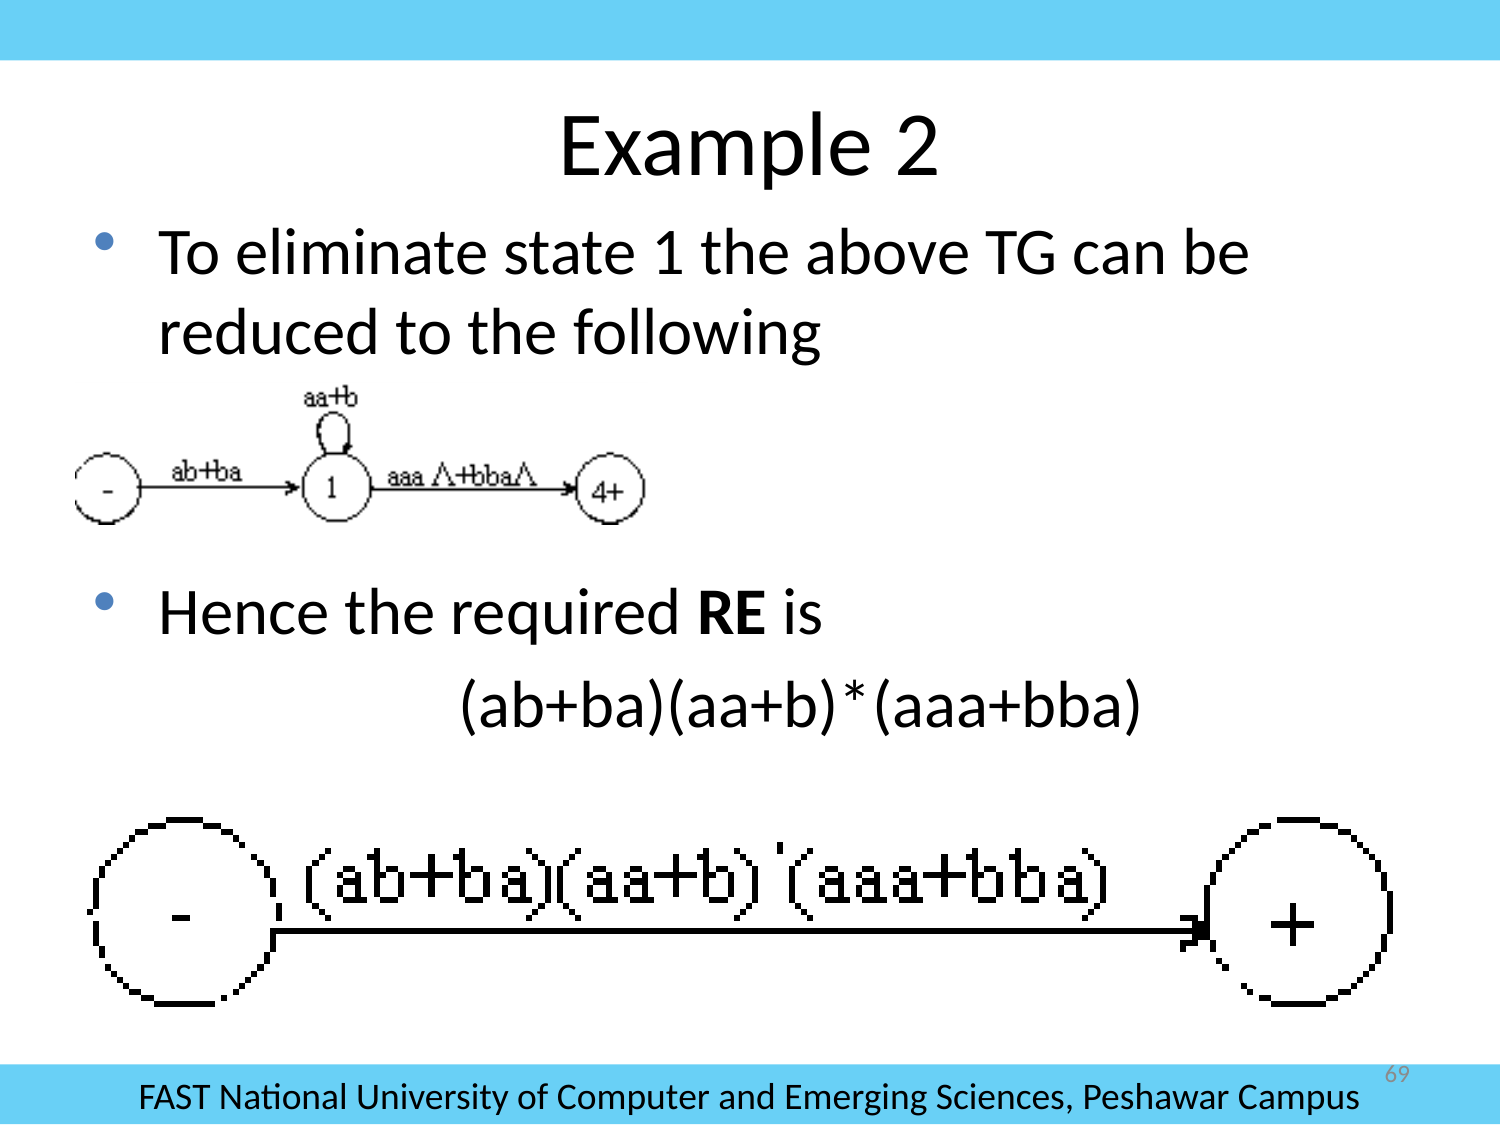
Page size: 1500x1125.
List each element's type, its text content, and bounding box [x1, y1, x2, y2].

picture [87, 799, 1401, 1014]
picture [74, 381, 648, 526]
title Example 2 [75, 45, 1425, 200]
slide_number 69 [1074, 1042, 1425, 1103]
text_box To eliminate state 1 the above TG can be reduced to the following Hence the required RE is (ab+ba)(aa+b)*(aaa+bba) [74, 200, 1425, 1000]
